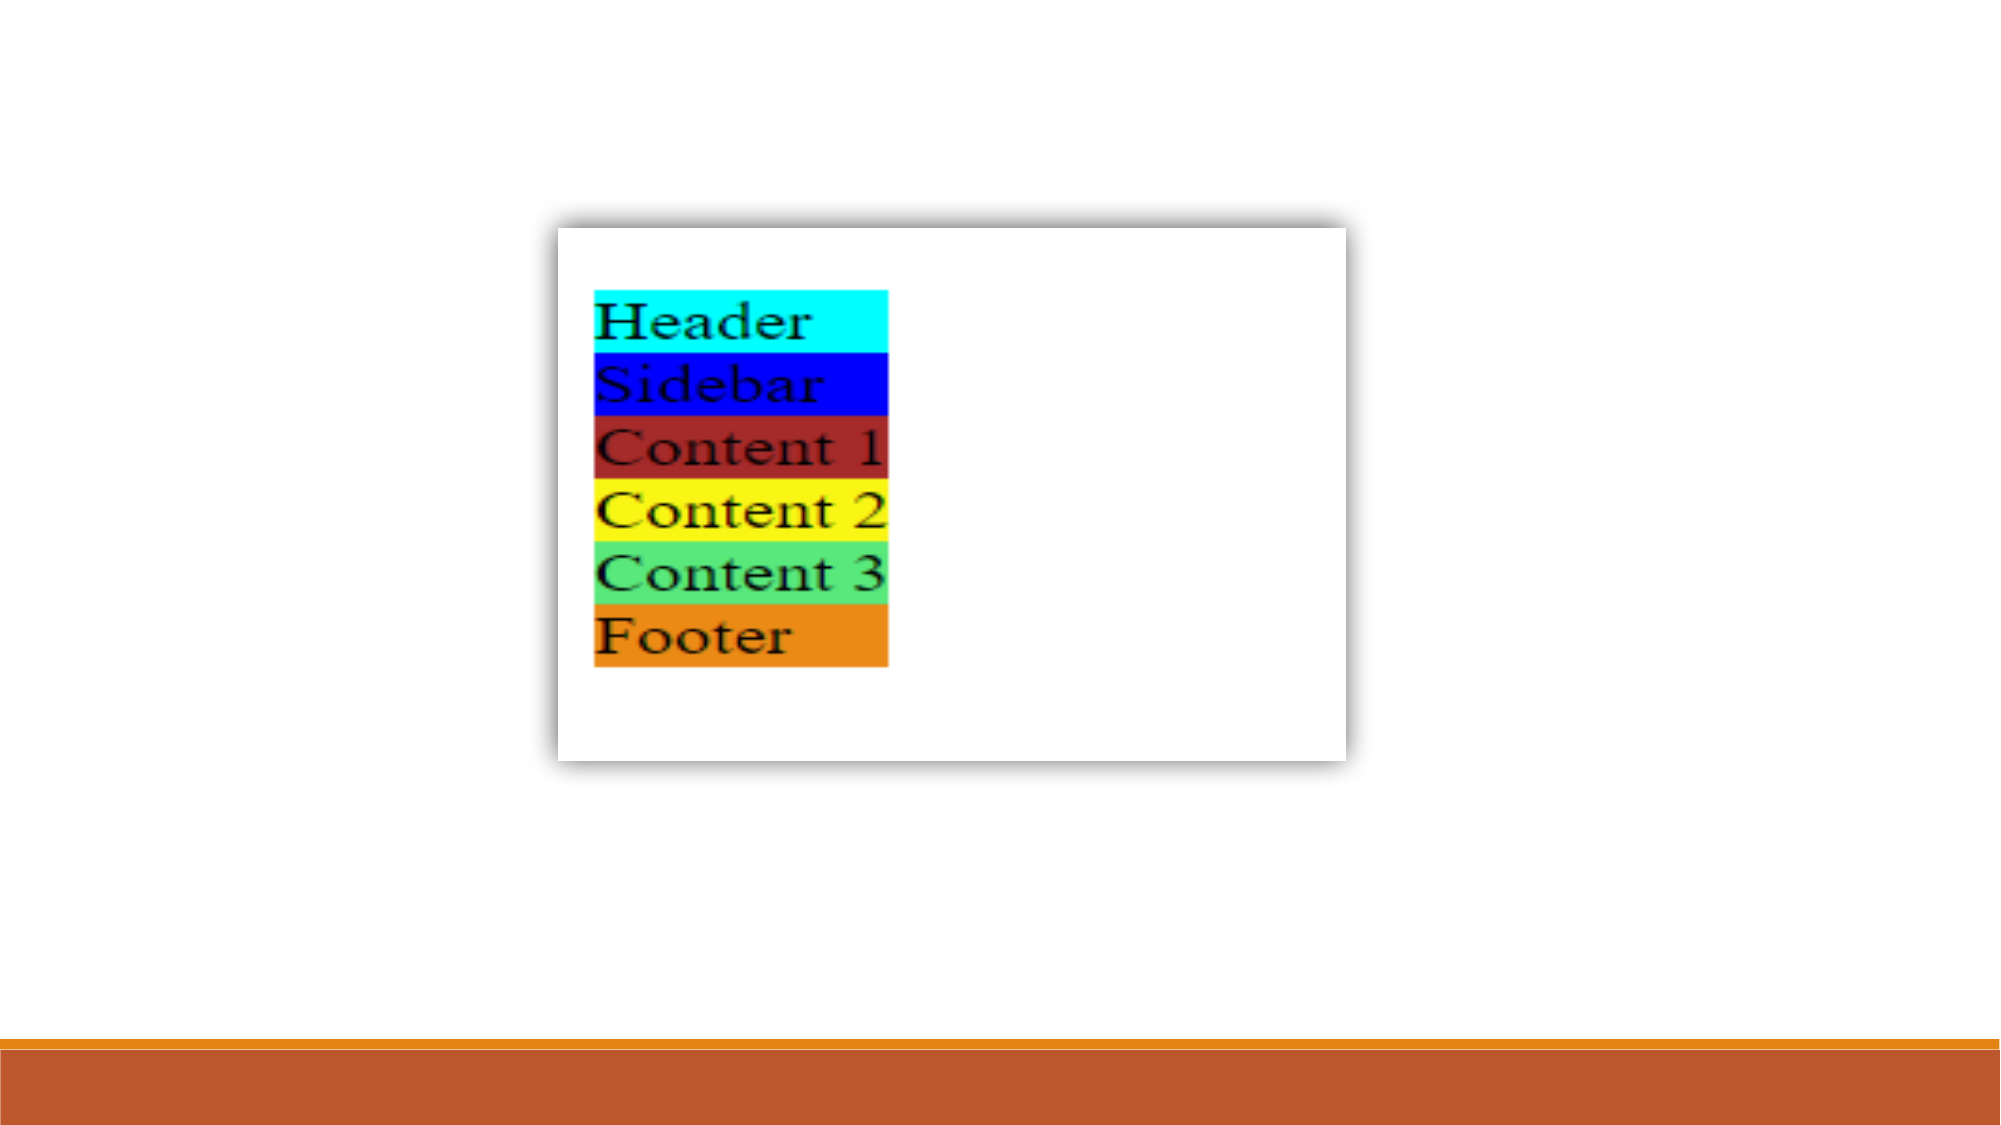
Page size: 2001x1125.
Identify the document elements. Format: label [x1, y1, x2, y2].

picture [558, 227, 1346, 762]
